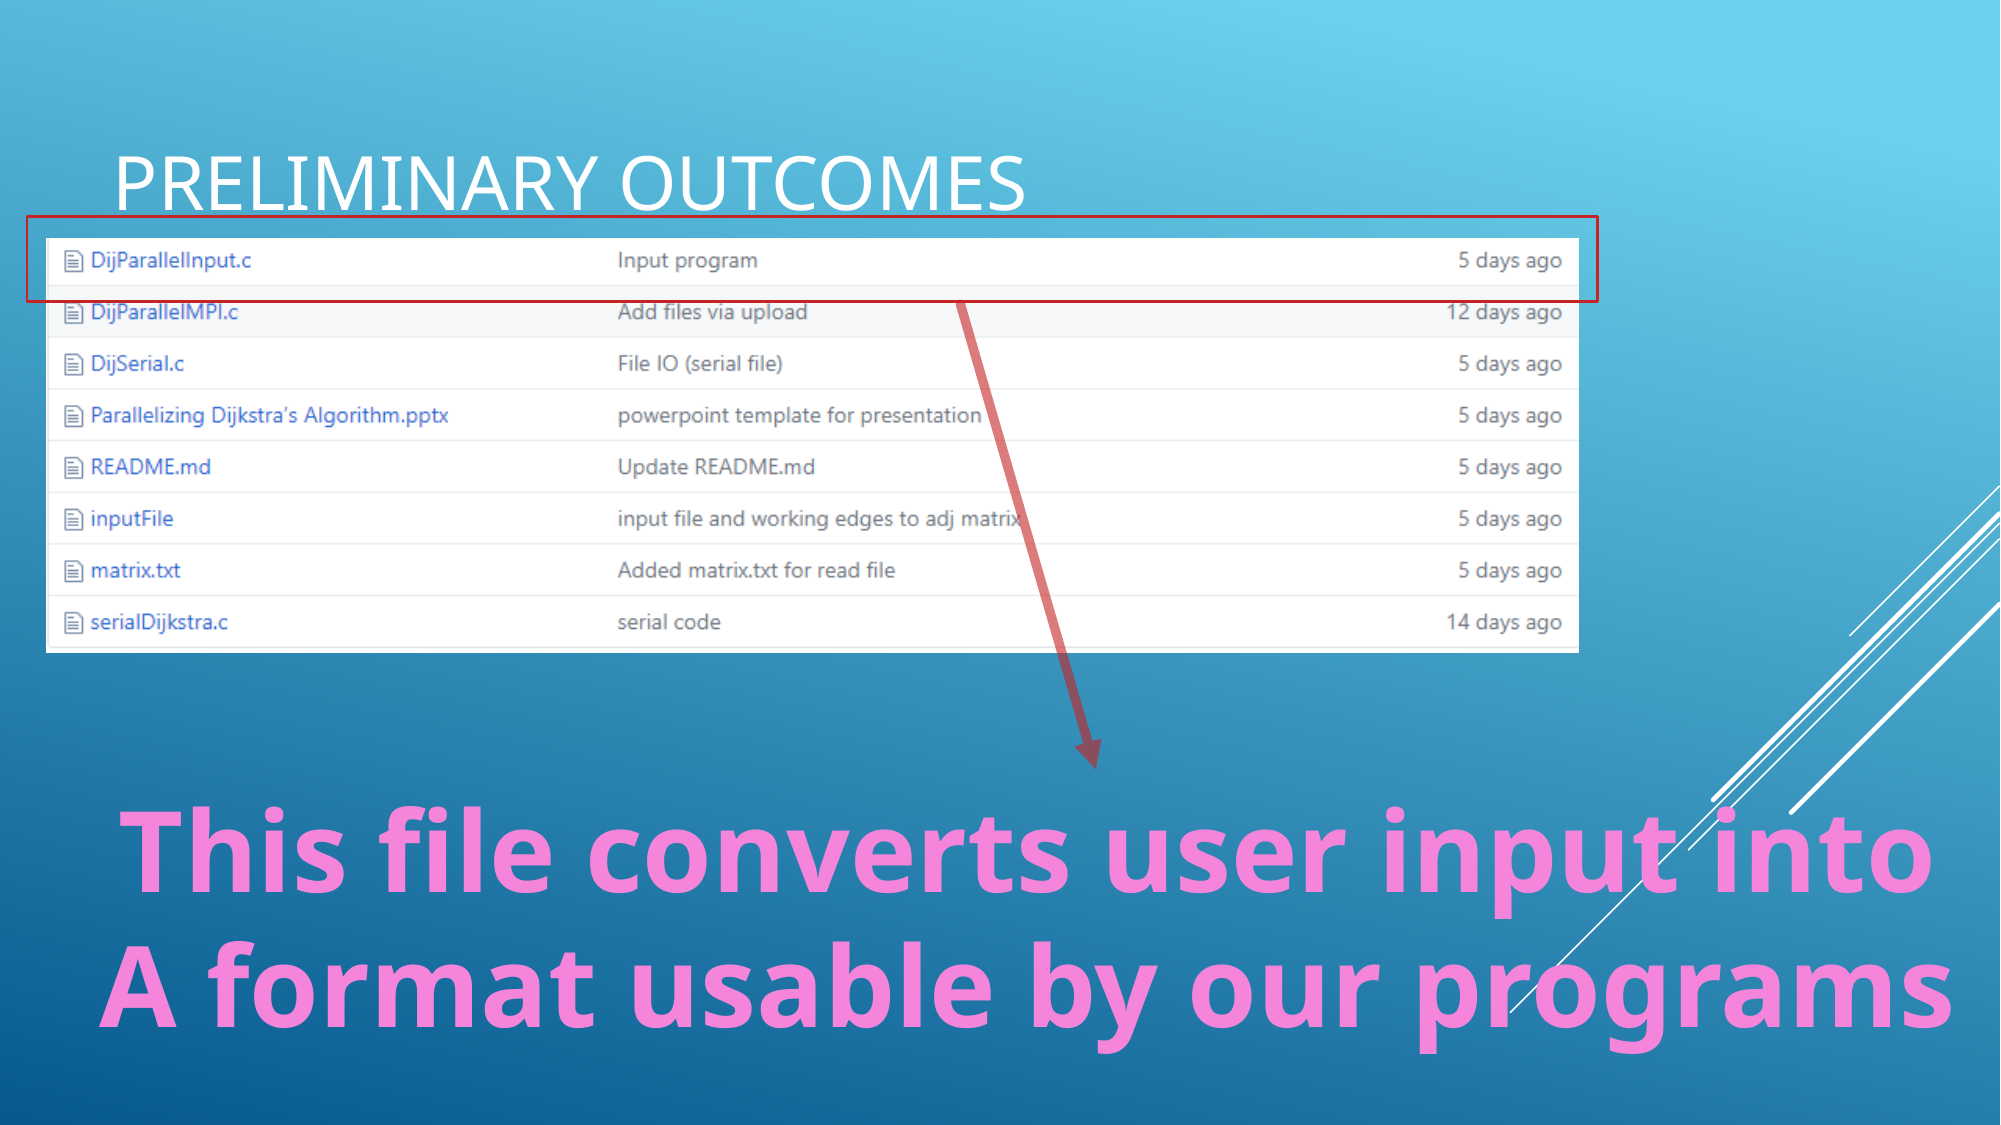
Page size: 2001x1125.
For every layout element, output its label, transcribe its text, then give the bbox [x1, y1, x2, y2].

picture [46, 238, 1579, 654]
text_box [960, 303, 1097, 770]
text_box [26, 215, 1599, 303]
text_box This file converts user input into A format usable by our programs [84, 772, 1972, 1058]
title Preliminary outcomes [97, 56, 1498, 215]
